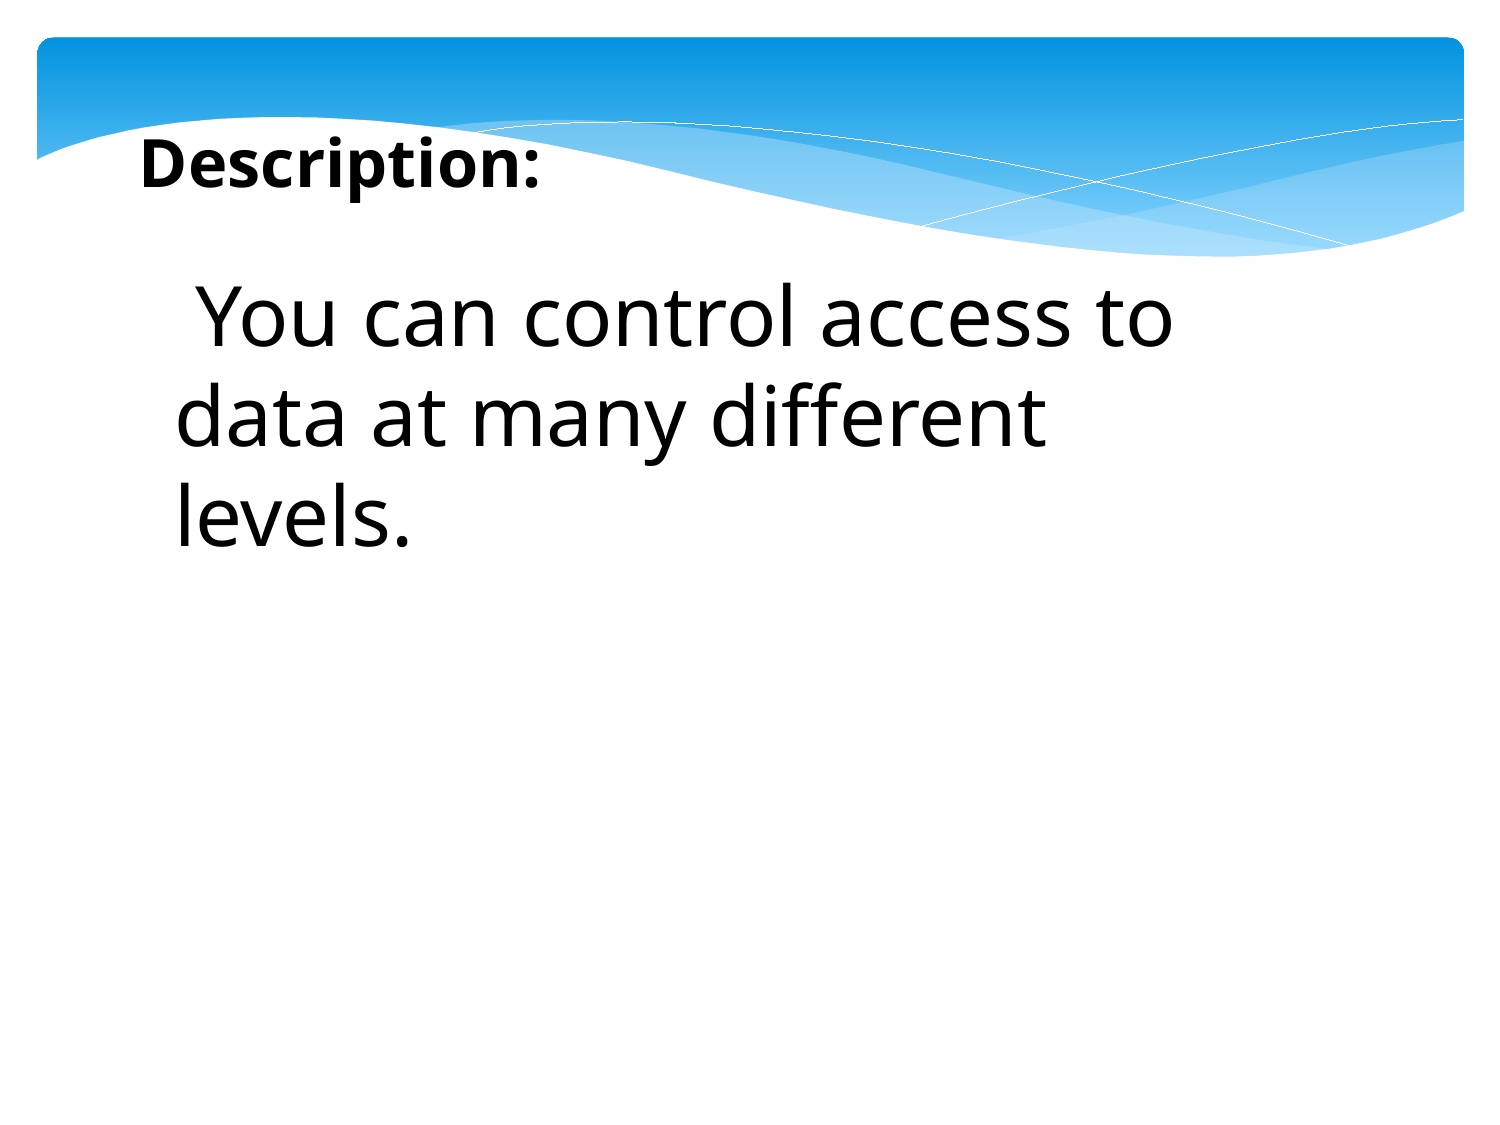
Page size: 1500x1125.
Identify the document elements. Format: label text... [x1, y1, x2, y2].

text_box You can control access to data at many different levels. [159, 255, 1258, 571]
text_box Description: [123, 113, 591, 209]
